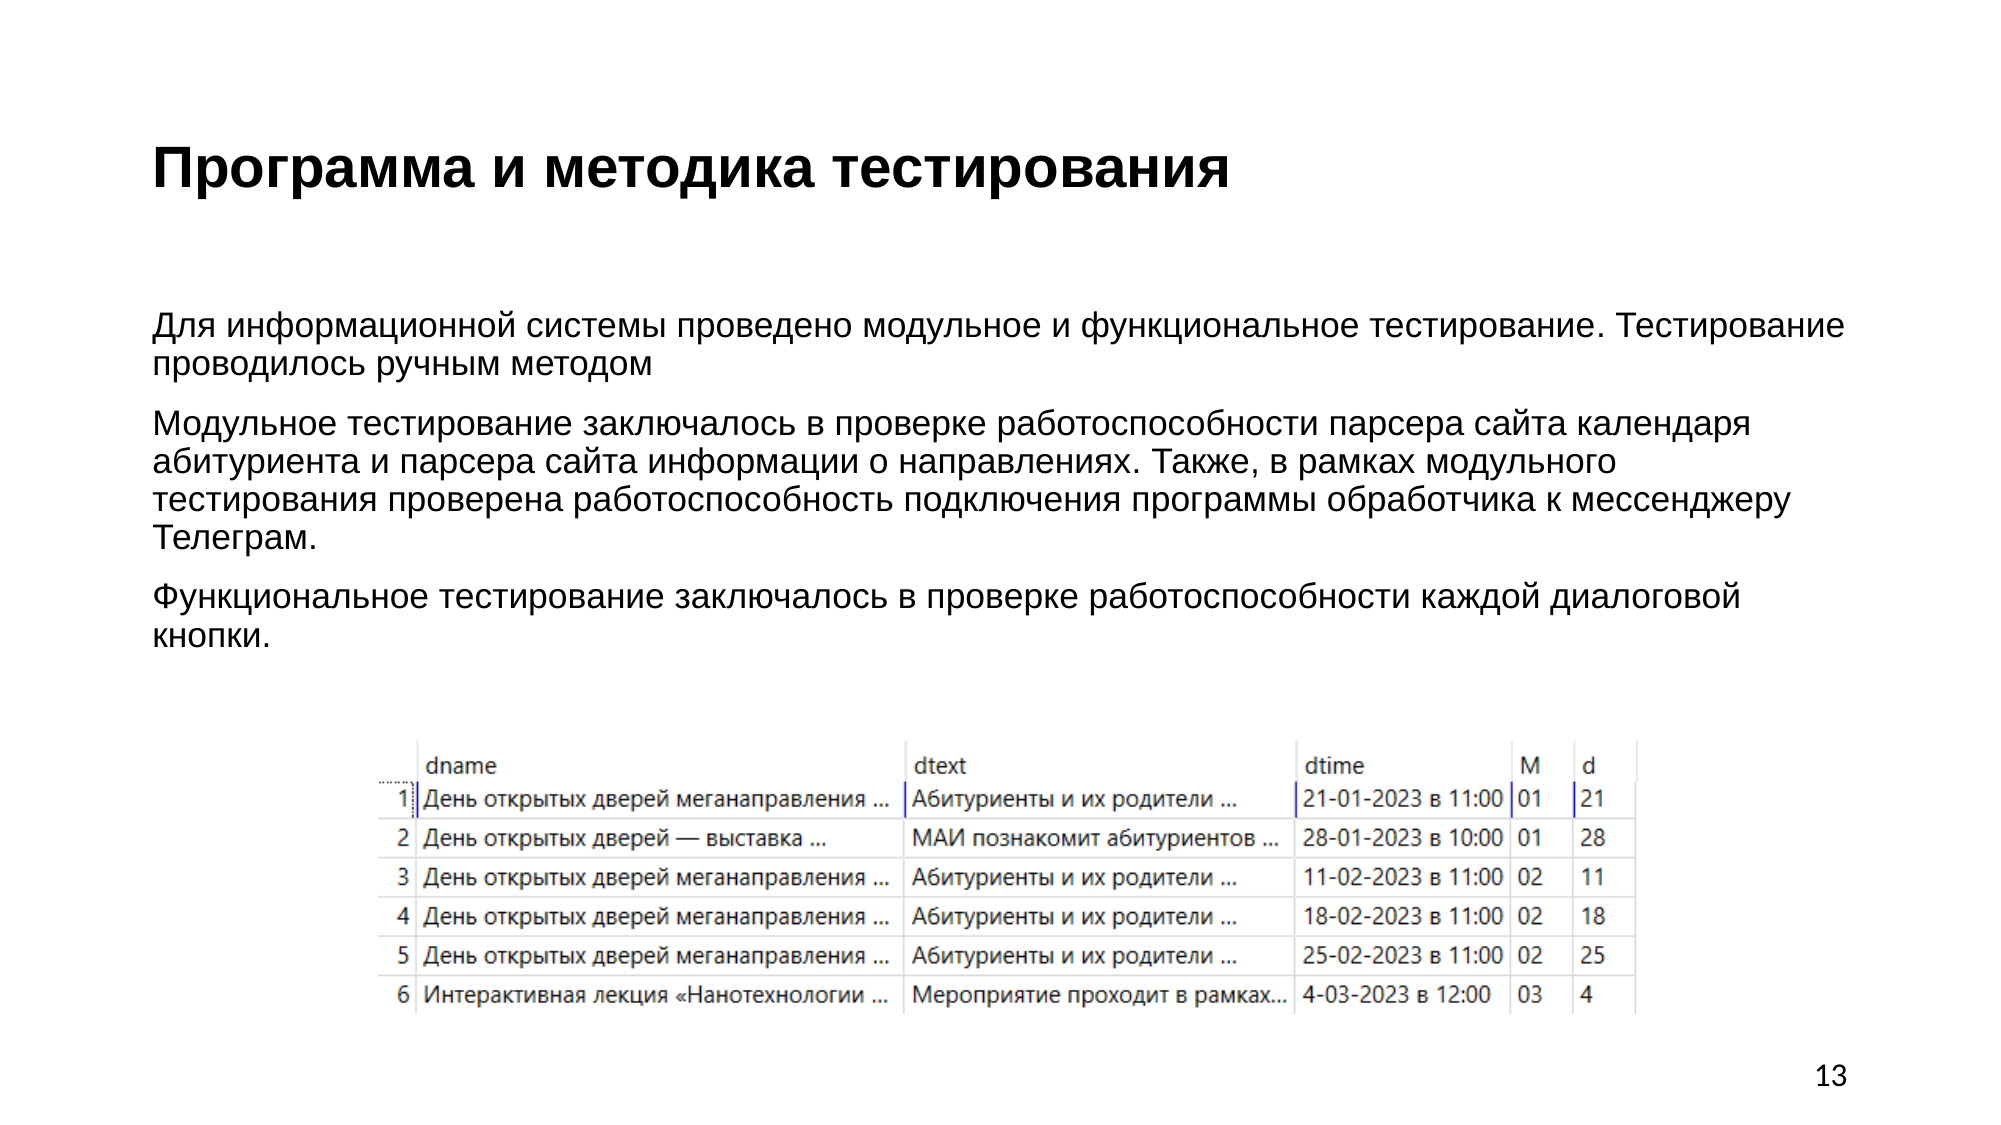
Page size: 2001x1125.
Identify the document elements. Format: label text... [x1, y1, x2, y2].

list Для информационной системы проведено модульное и функциональное тестирование. Тестирование проводилось ручным методом Модульное тестирование заключалось в проверке работоспособности парсера сайта календаря абитуриента и парсера сайта информации о направлениях. Также, в рамках модульного тестирования проверена работоспособность подключения программы обработчика к мессенджеру Телеграм. Функциональное тестирование заключалось в проверке работоспособности каждой диалоговой кнопки. [137, 299, 1863, 1014]
title Программа и методика тестирования [137, 59, 1863, 278]
slide_number 13 [1412, 1042, 1863, 1103]
picture [378, 738, 1638, 1014]
